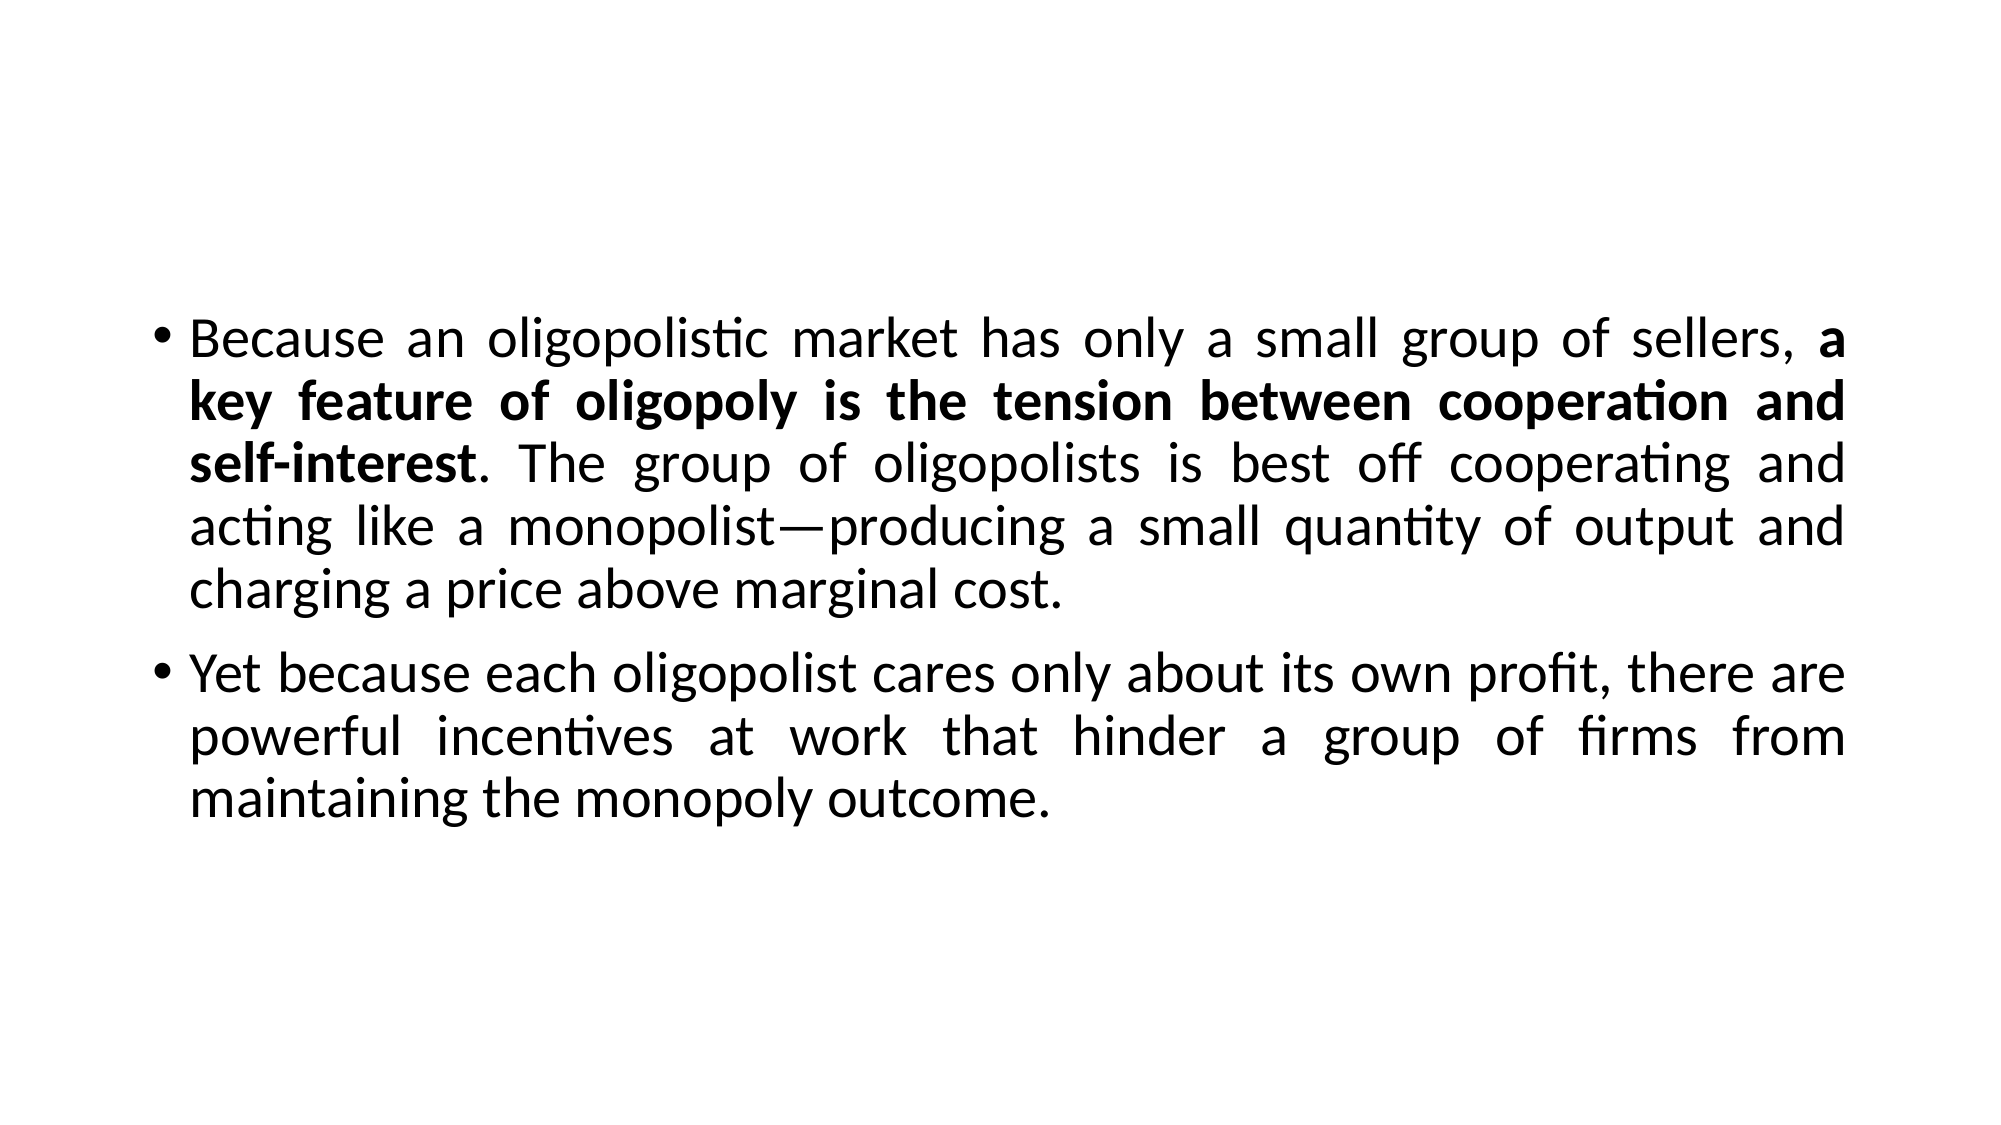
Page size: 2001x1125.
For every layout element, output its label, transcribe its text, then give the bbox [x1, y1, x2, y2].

list Because an oligopolistic market has only a small group of sellers, a key feature of oligopoly is the tension between cooperation and self-interest. The group of oligopolists is best off cooperating and acting like a monopolist—producing a small quantity of output and charging a price above marginal cost. Yet because each oligopolist cares only about its own profit, there are powerful incentives at work that hinder a group of firms from maintaining the monopoly outcome. [137, 299, 1863, 1014]
